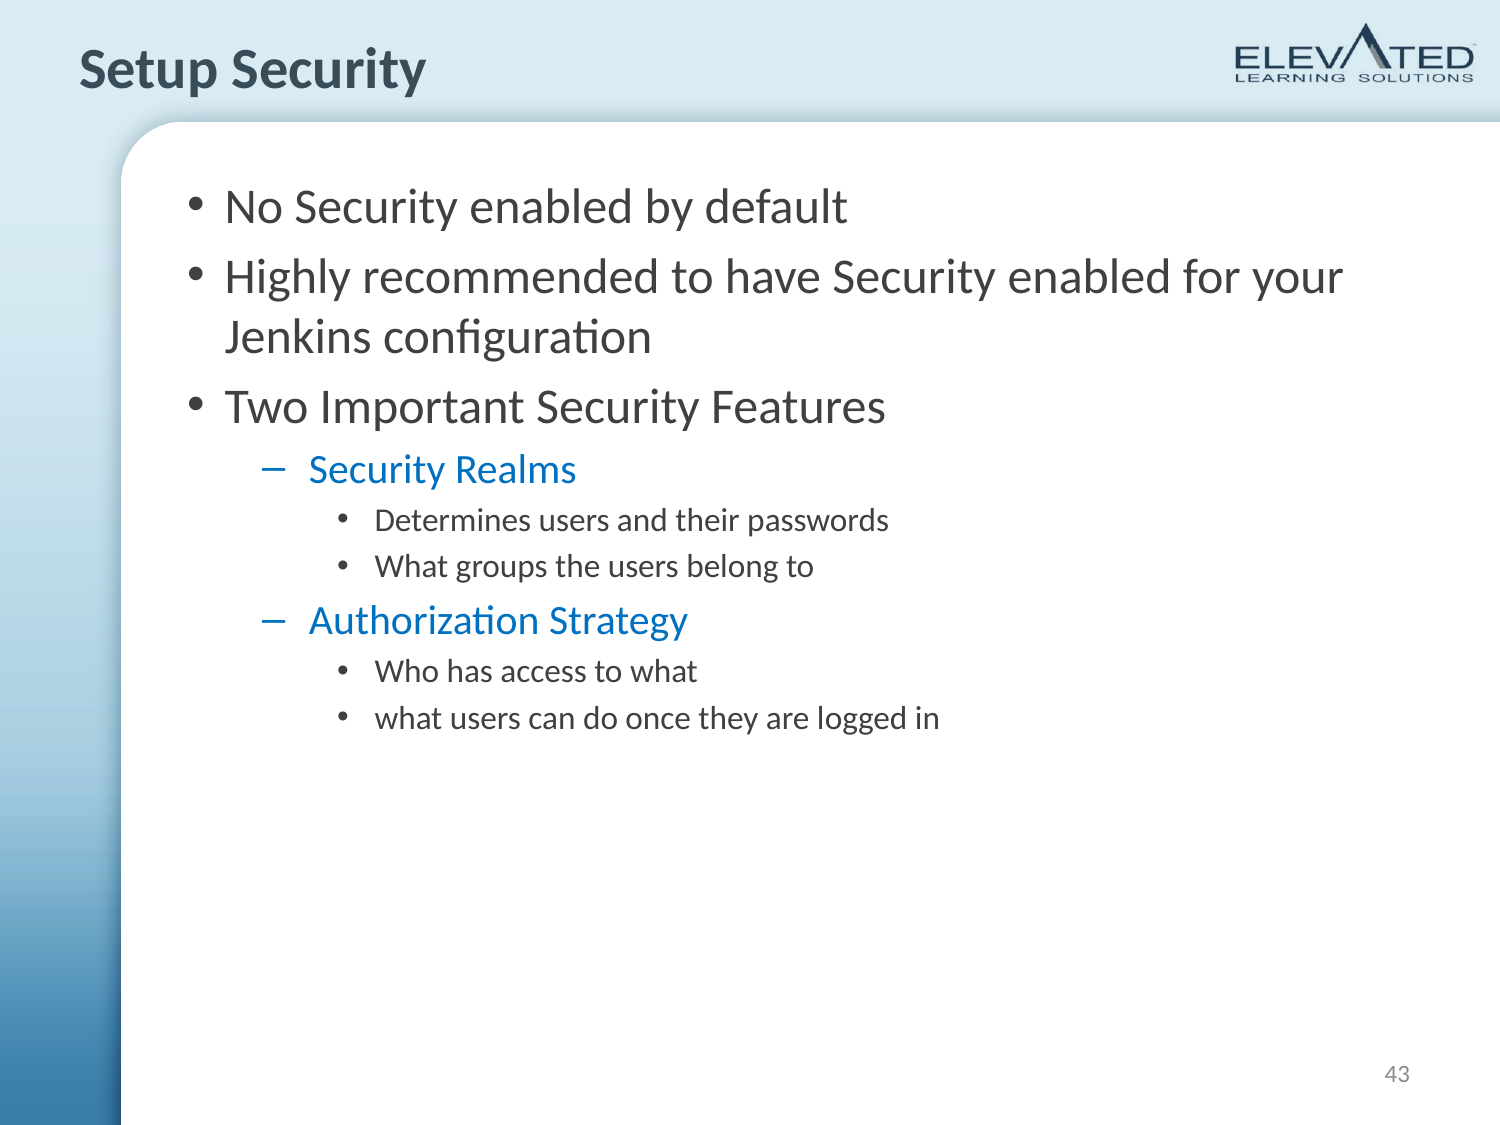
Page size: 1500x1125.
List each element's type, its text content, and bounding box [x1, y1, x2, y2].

list No Security enabled by default Highly recommended to have Security enabled for your Jenkins configuration Two Important Security Features Security Realms Determines users and their passwords What groups the users belong to Authorization Strategy Who has access to what what users can do once they are logged in [172, 165, 1425, 1005]
picture [0, 0, 1500, 1125]
title Setup Security [64, 12, 1146, 118]
slide_number 43 [1074, 1042, 1425, 1103]
